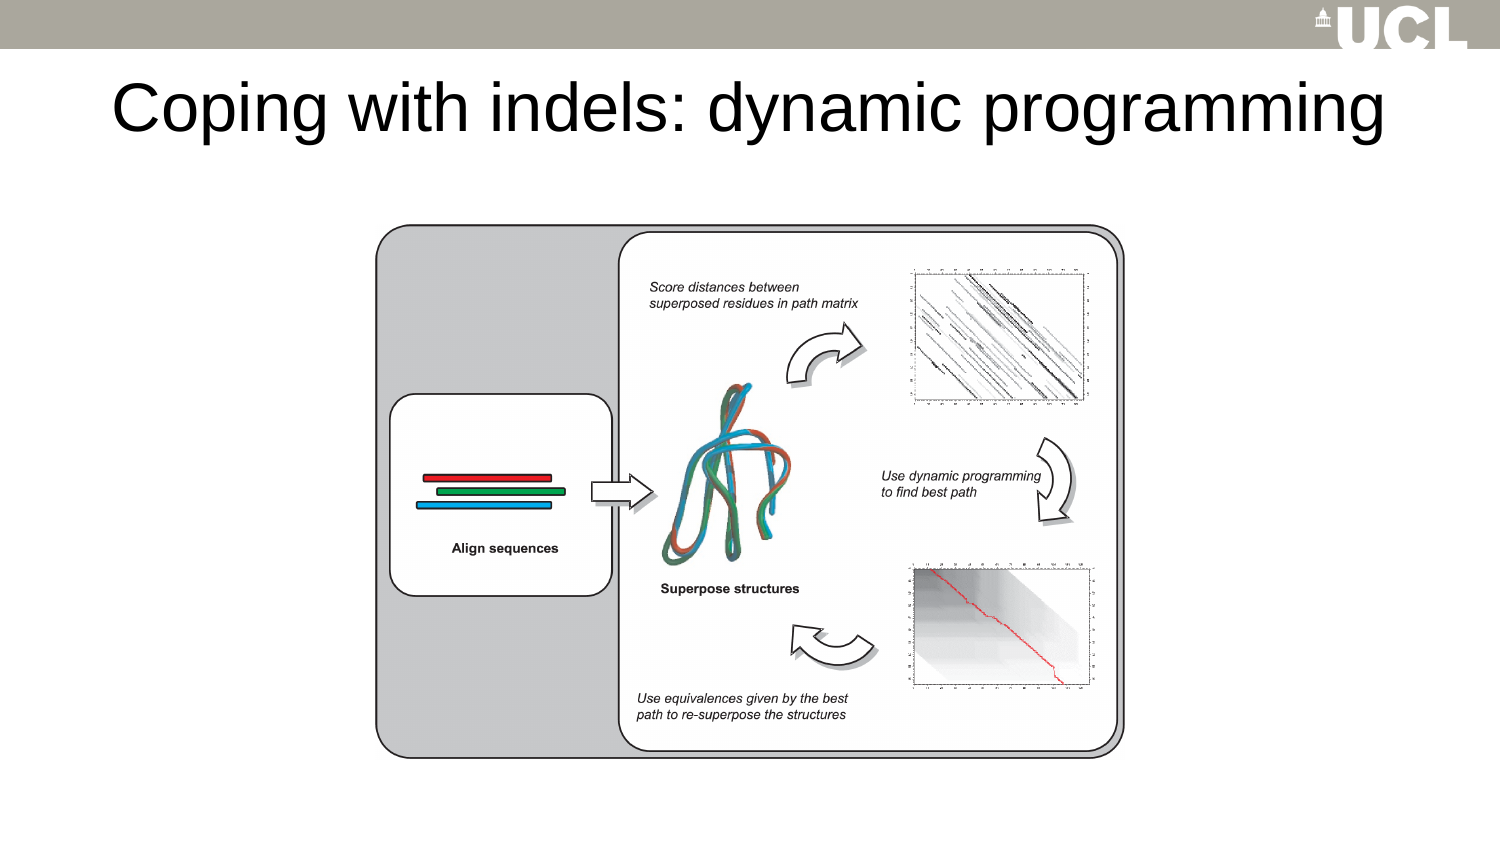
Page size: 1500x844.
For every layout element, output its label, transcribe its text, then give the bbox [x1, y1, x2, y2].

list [374, 224, 1126, 761]
title Coping with indels: dynamic programming [75, 33, 1425, 175]
